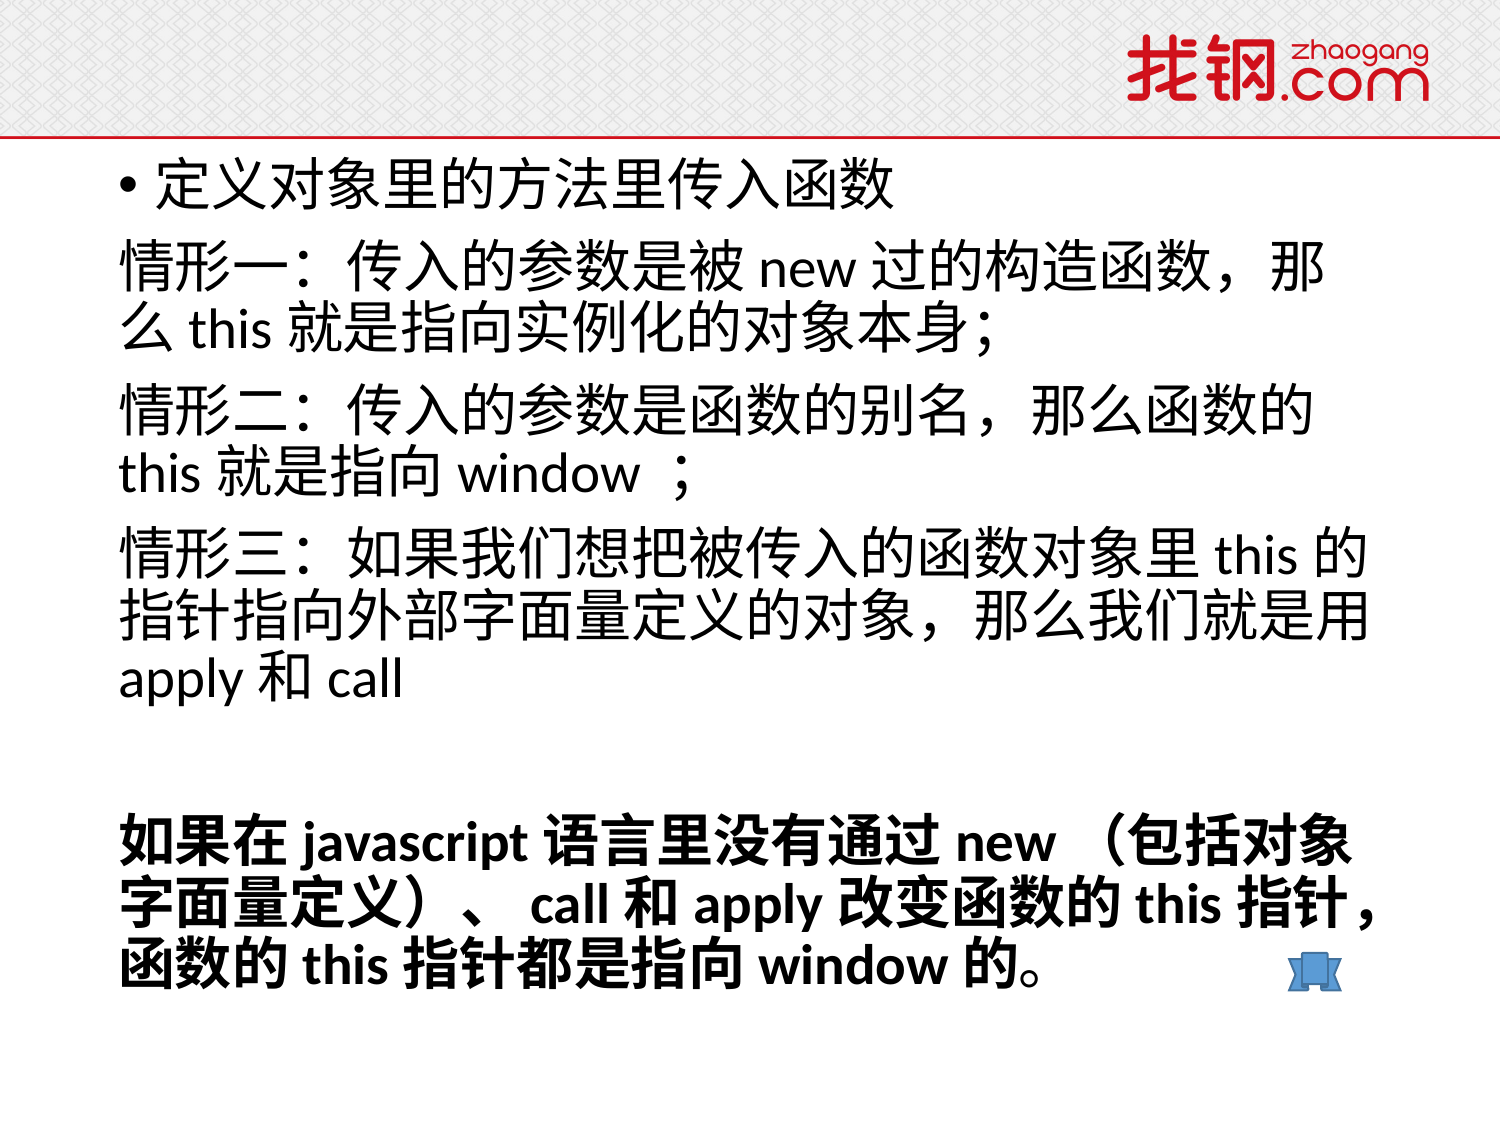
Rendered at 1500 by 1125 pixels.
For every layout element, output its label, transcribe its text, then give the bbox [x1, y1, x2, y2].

list 定义对象里的方法里传入函数 情形一：传入的参数是被new过的构造函数，那么this就是指向实例化的对象本身； 情形二：传入的参数是函数的别名，那么函数的this就是指向window ； 情形三：如果我们想把被传入的函数对象里this的指针指向外部字面量定义的对象，那么我们就是用apply和call 如果在javascript语言里没有通过new（包括对象字面量定义）、call和apply改变函数的this指针，函数的this指针都是指向window的。 [103, 59, 1397, 1014]
picture [0, 0, 1500, 1125]
text_box [1287, 951, 1342, 992]
